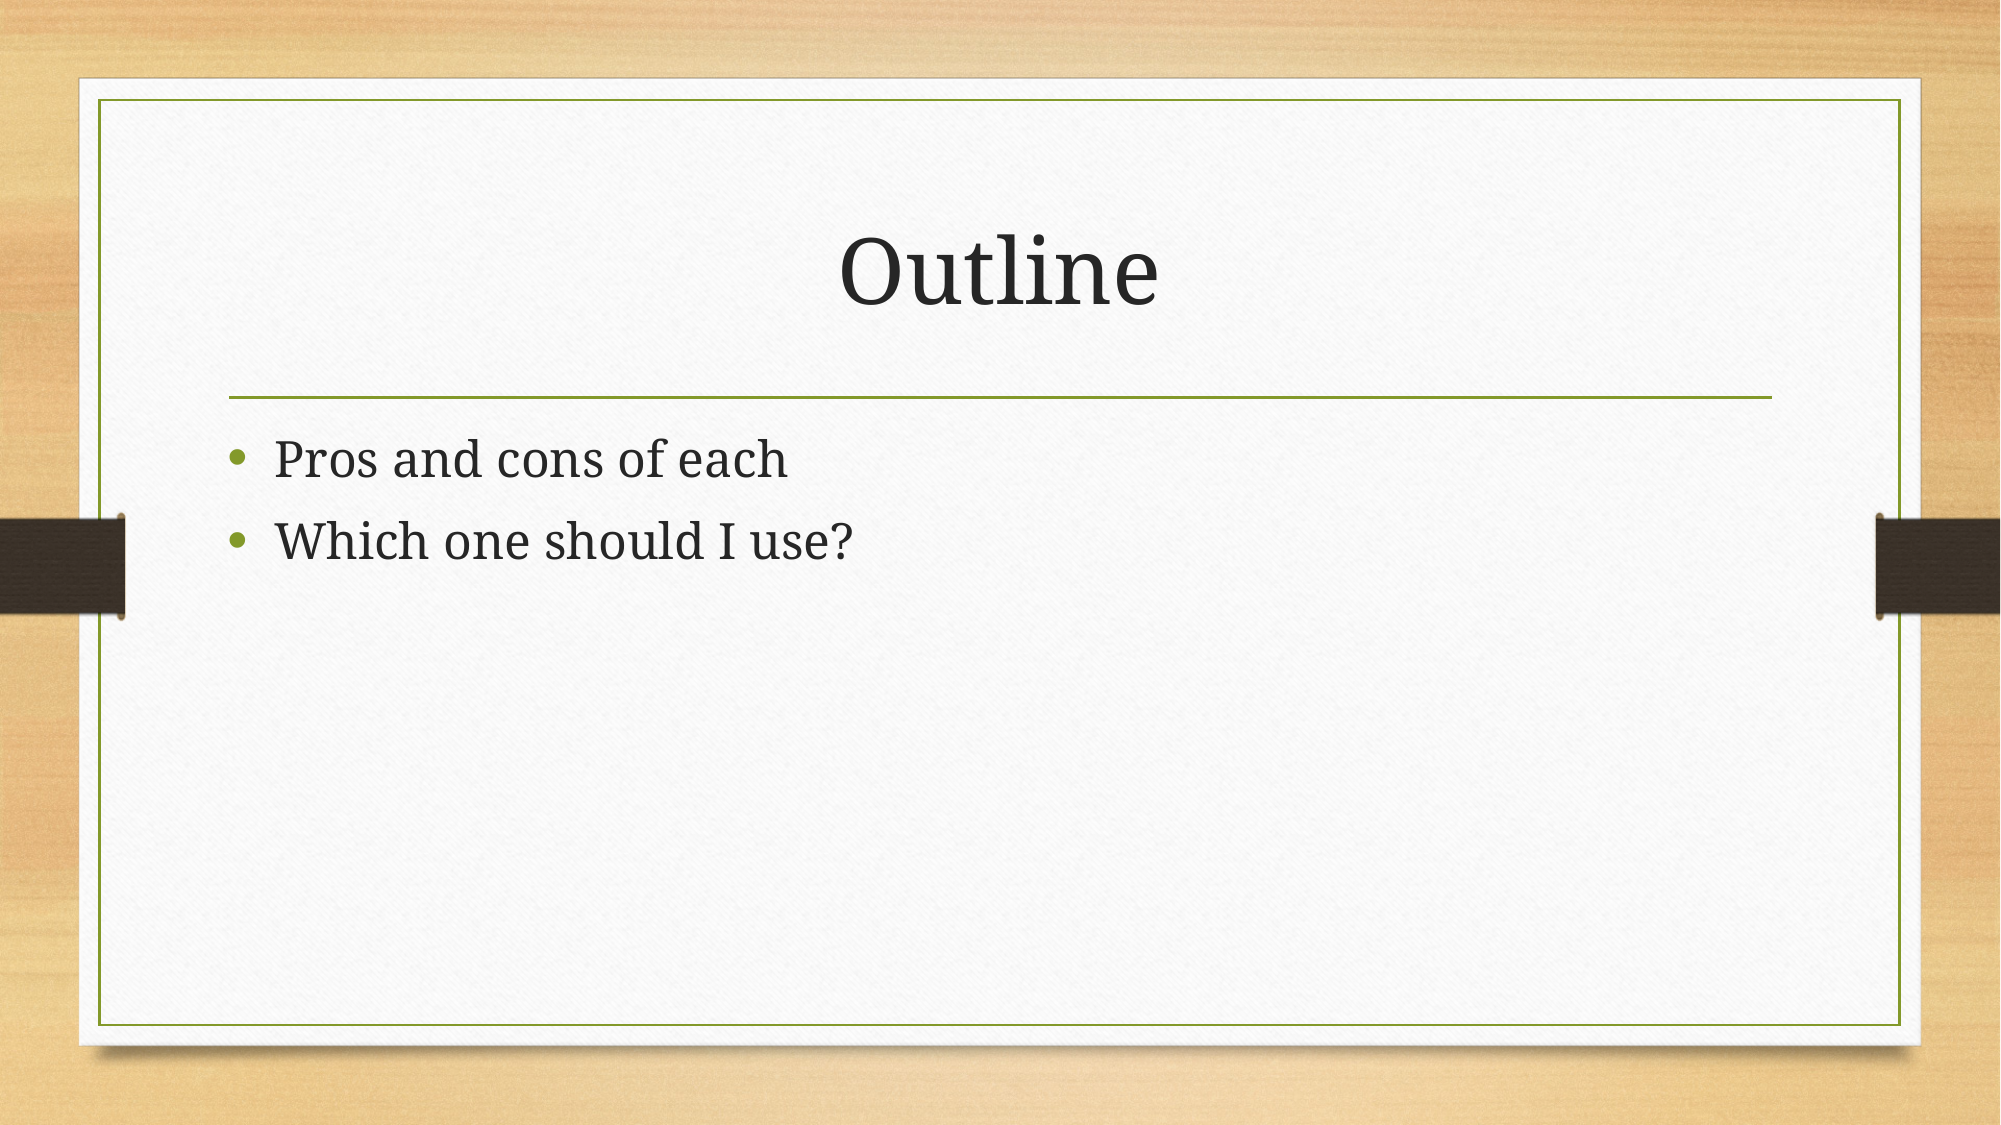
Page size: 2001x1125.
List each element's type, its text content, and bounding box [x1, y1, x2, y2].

picture [0, 0, 2001, 1125]
title Outline [212, 161, 1788, 375]
list Pros and cons of each Which one should I use? [212, 419, 1788, 964]
